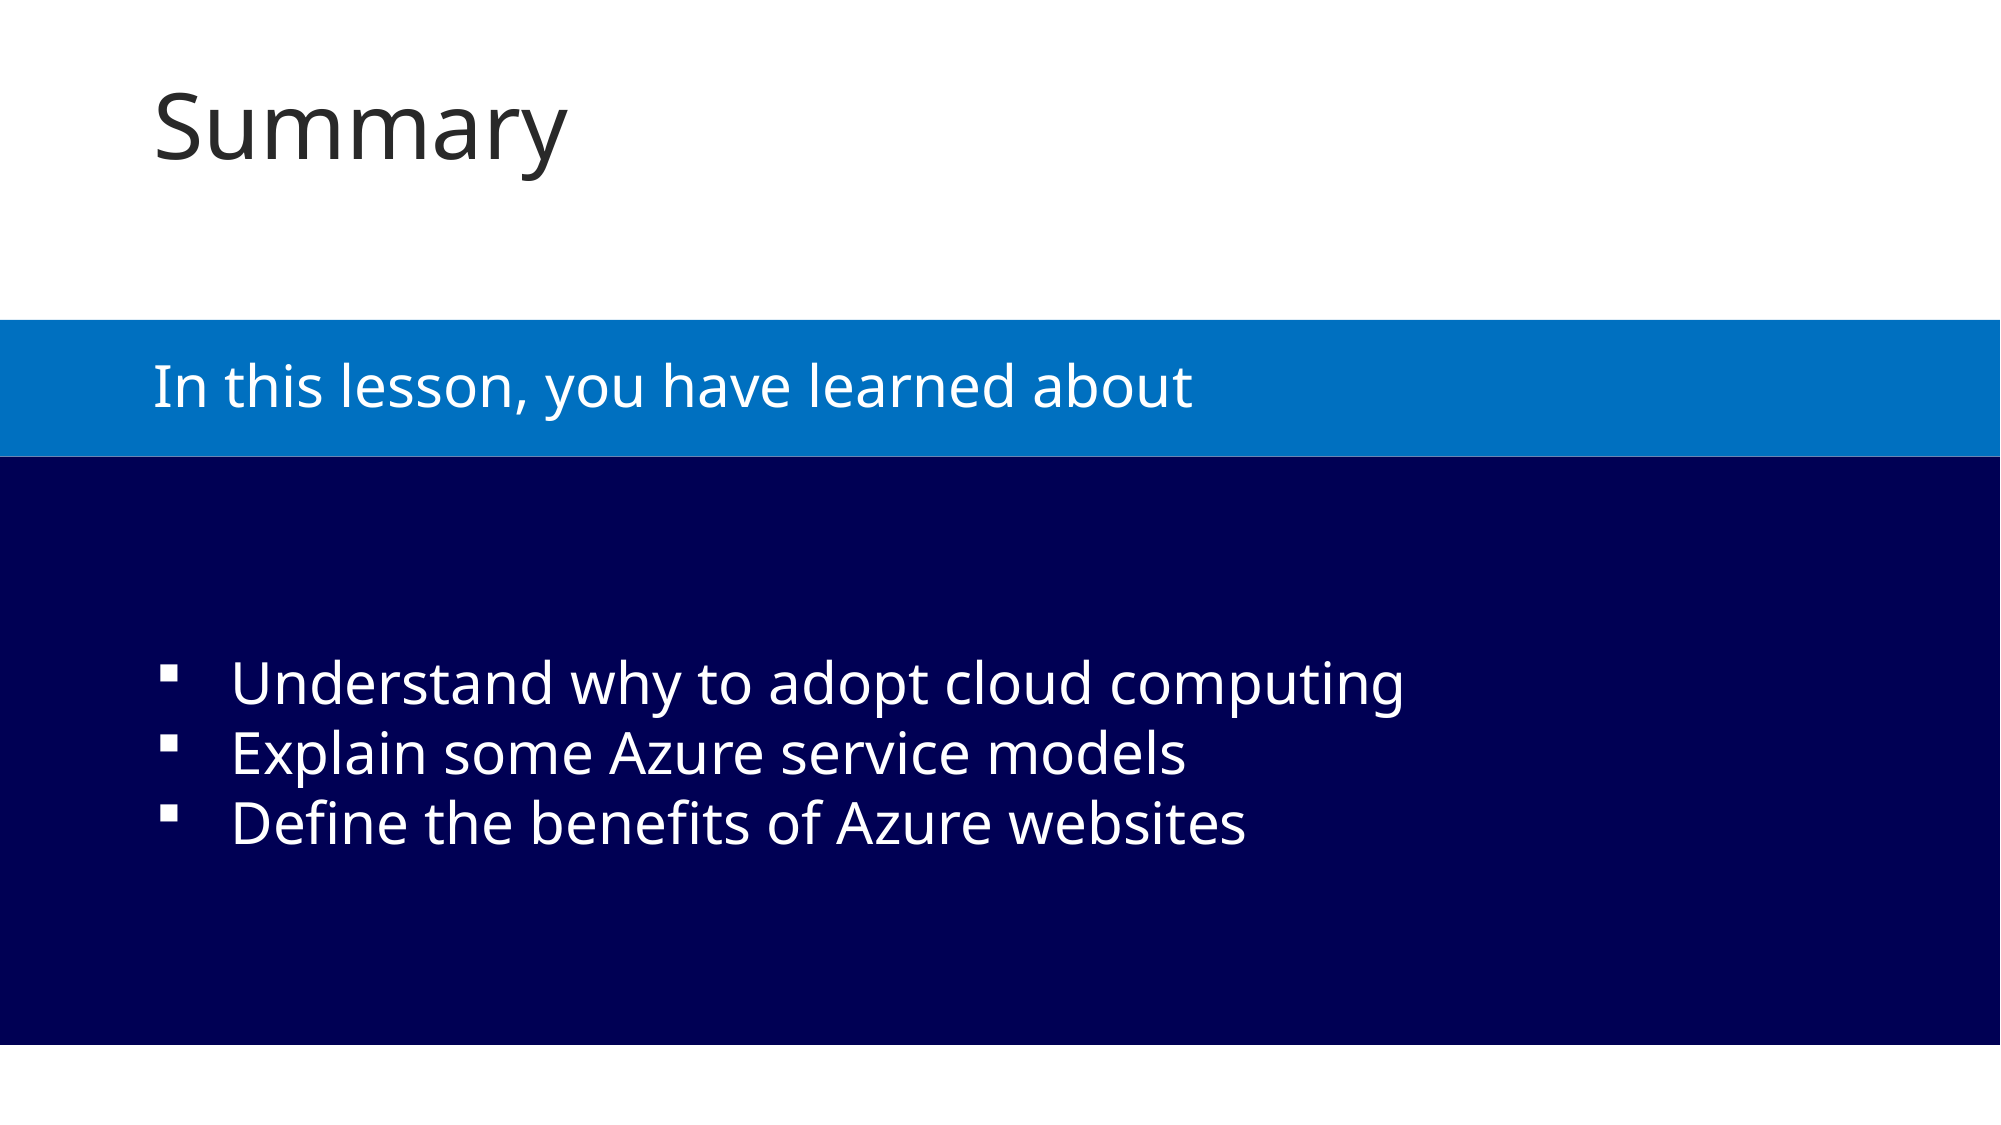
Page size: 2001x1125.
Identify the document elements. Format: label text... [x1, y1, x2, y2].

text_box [0, 319, 2000, 1045]
text_box Summary [138, 60, 951, 186]
